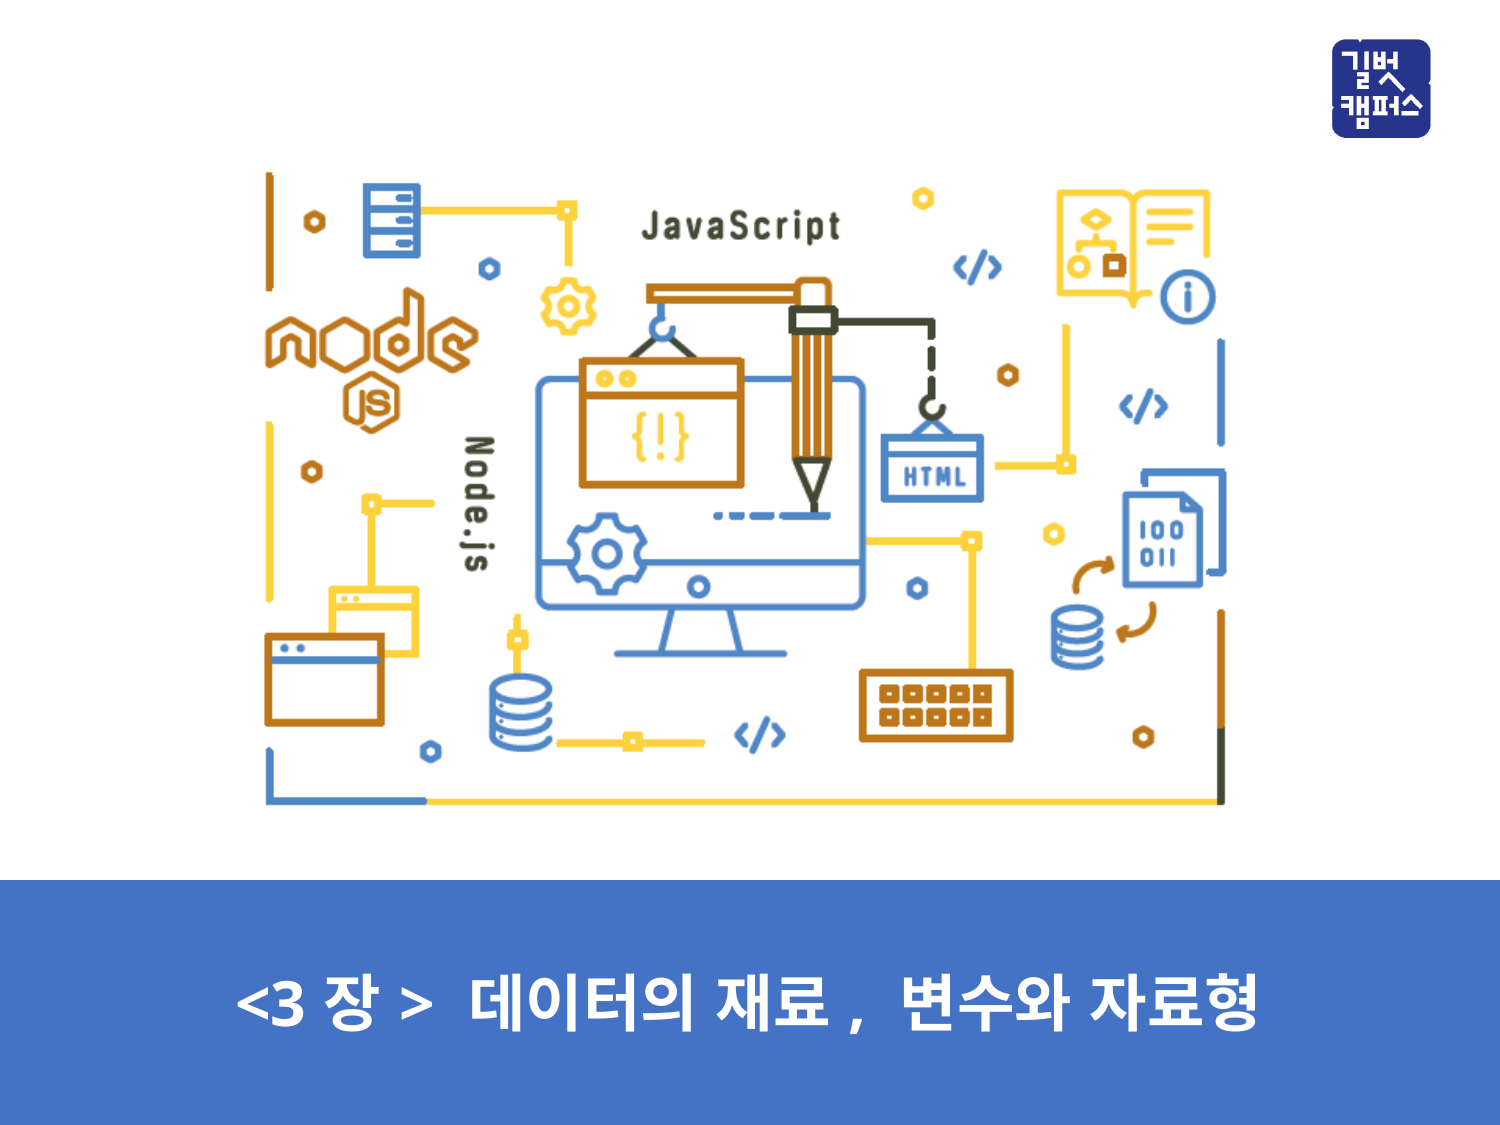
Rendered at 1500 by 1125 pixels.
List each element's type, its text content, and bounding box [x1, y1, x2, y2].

picture [1148, 38, 1443, 145]
text_box <3장> 데이터의 재료, 변수와 자료형 [14, 923, 1484, 1074]
picture [249, 149, 1244, 821]
text_box [0, 880, 1500, 1125]
